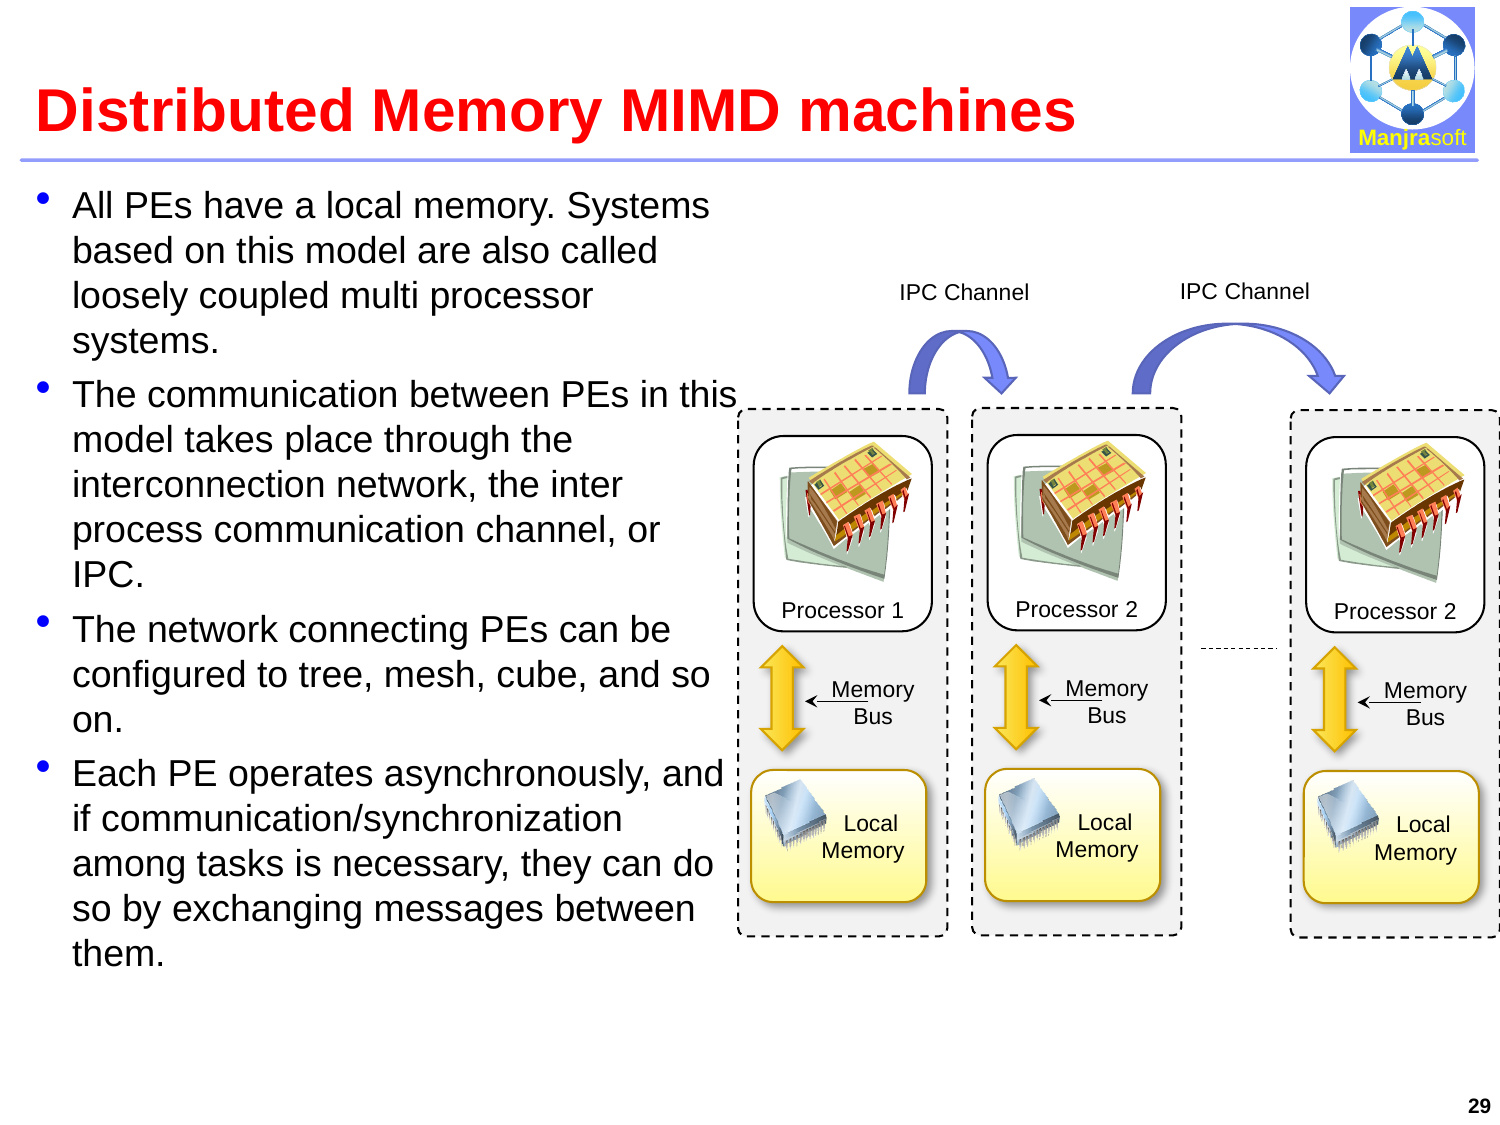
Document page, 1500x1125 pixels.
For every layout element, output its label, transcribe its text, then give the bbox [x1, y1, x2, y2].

title Distributed Memory MIMD machines [26, 0, 1479, 145]
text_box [738, 237, 1500, 938]
slide_number 29 [1364, 1093, 1500, 1120]
list All PEs have a local memory. Systems based on this model are also called loosely coupled multi processor systems. The communication between PEs in this model takes place through the interconnection network, the inter process communication channel, or IPC. The network connecting PEs can be configured to tree, mesh, cube, and so on. Each PE operates asynchronously, and if communication/synchronization among tasks is necessary, they can do so by exchanging messages between them. [26, 176, 742, 1092]
